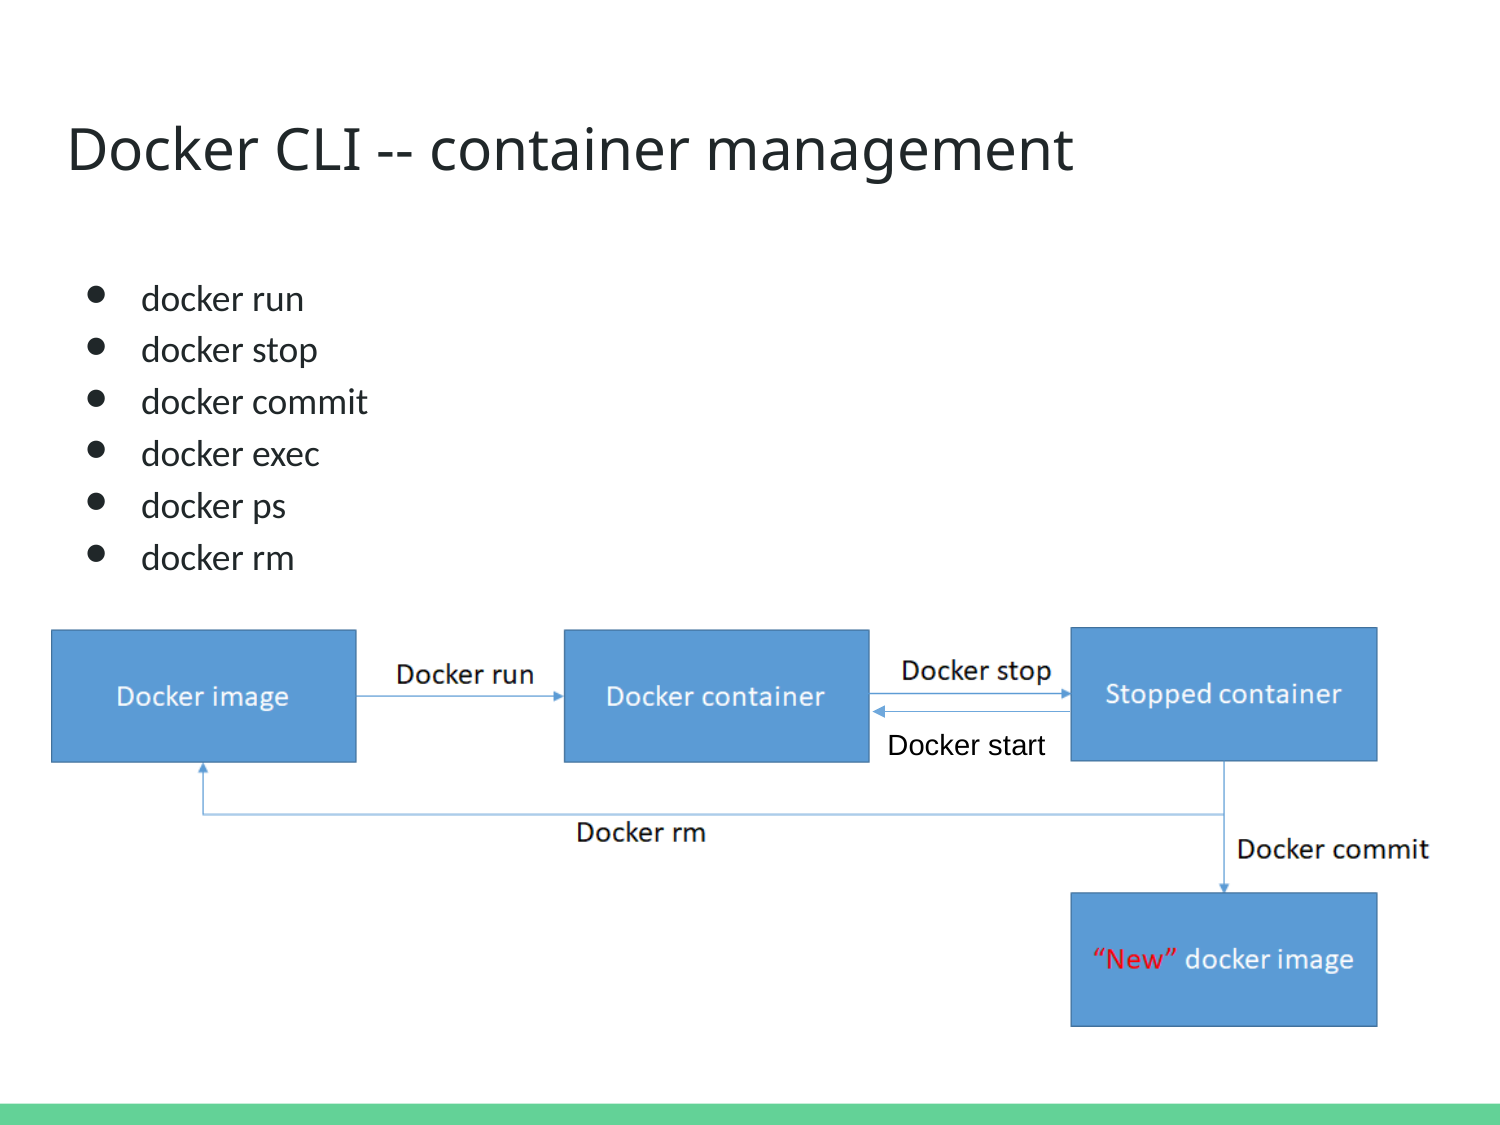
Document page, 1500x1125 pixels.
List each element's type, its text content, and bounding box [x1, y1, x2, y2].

picture [50, 626, 1450, 1027]
title Docker CLI -- container management [51, 97, 1449, 223]
list docker run docker stop docker commit docker exec docker ps docker rm [51, 252, 1449, 626]
